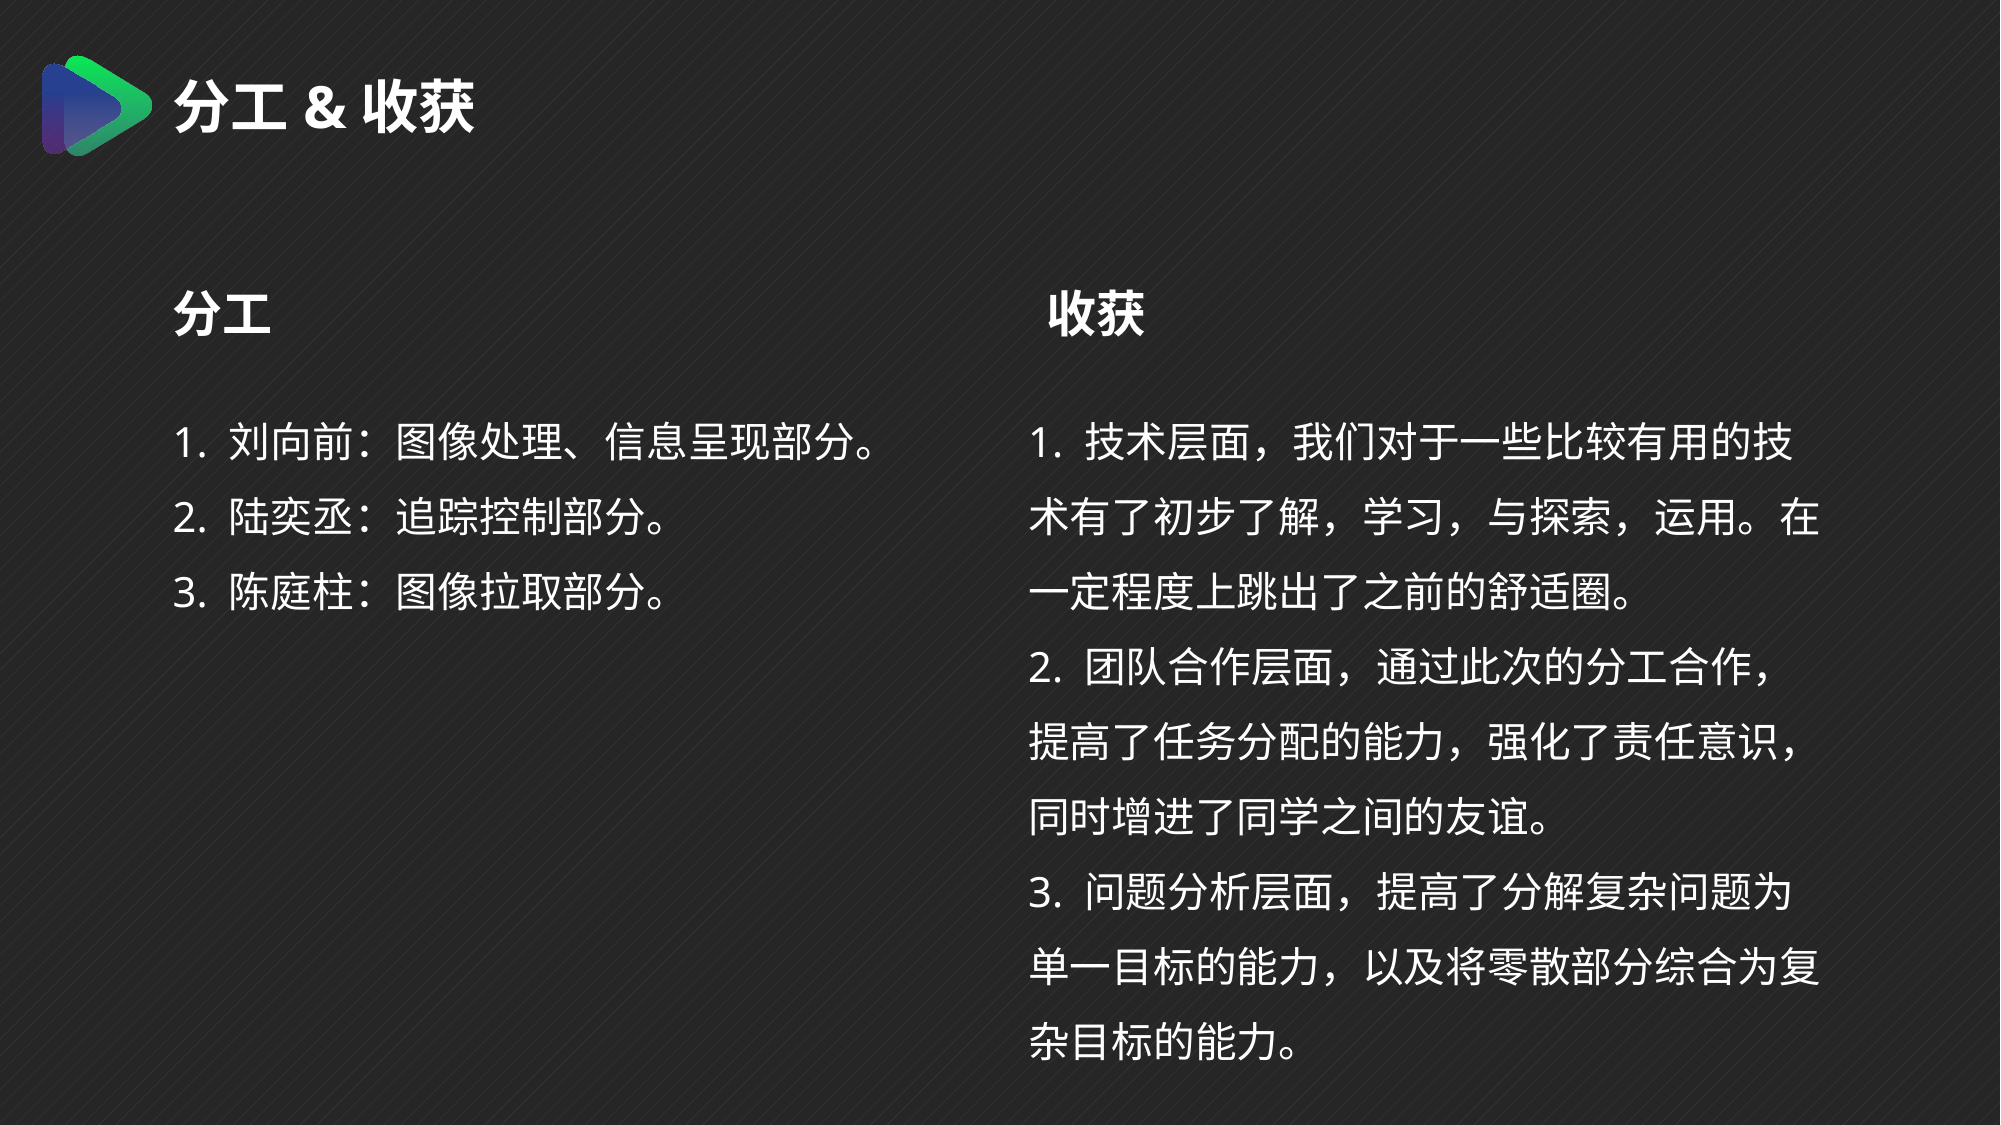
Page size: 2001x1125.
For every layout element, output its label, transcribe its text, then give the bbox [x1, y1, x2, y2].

text_box 1. 技术层面，我们对于一些比较有用的技术有了初步了解，学习，与探索，运用。在一定程度上跳出了之前的舒适圈。 2. 团队合作层面，通过此次的分工合作，提高了任务分配的能力，强化了责任意识，同时增进了同学之间的友谊。 3. 问题分析层面，提高了分解复杂问题为单一目标的能力，以及将零散部分综合为复杂目标的能力。 [1013, 383, 1842, 1074]
text_box 分工 [157, 275, 735, 351]
text_box 收获 [1031, 275, 1608, 351]
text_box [42, 55, 762, 156]
text_box 1. 刘向前：图像处理、信息呈现部分。 2. 陆奕丞：追踪控制部分。 3. 陈庭柱：图像拉取部分。 [157, 383, 939, 624]
